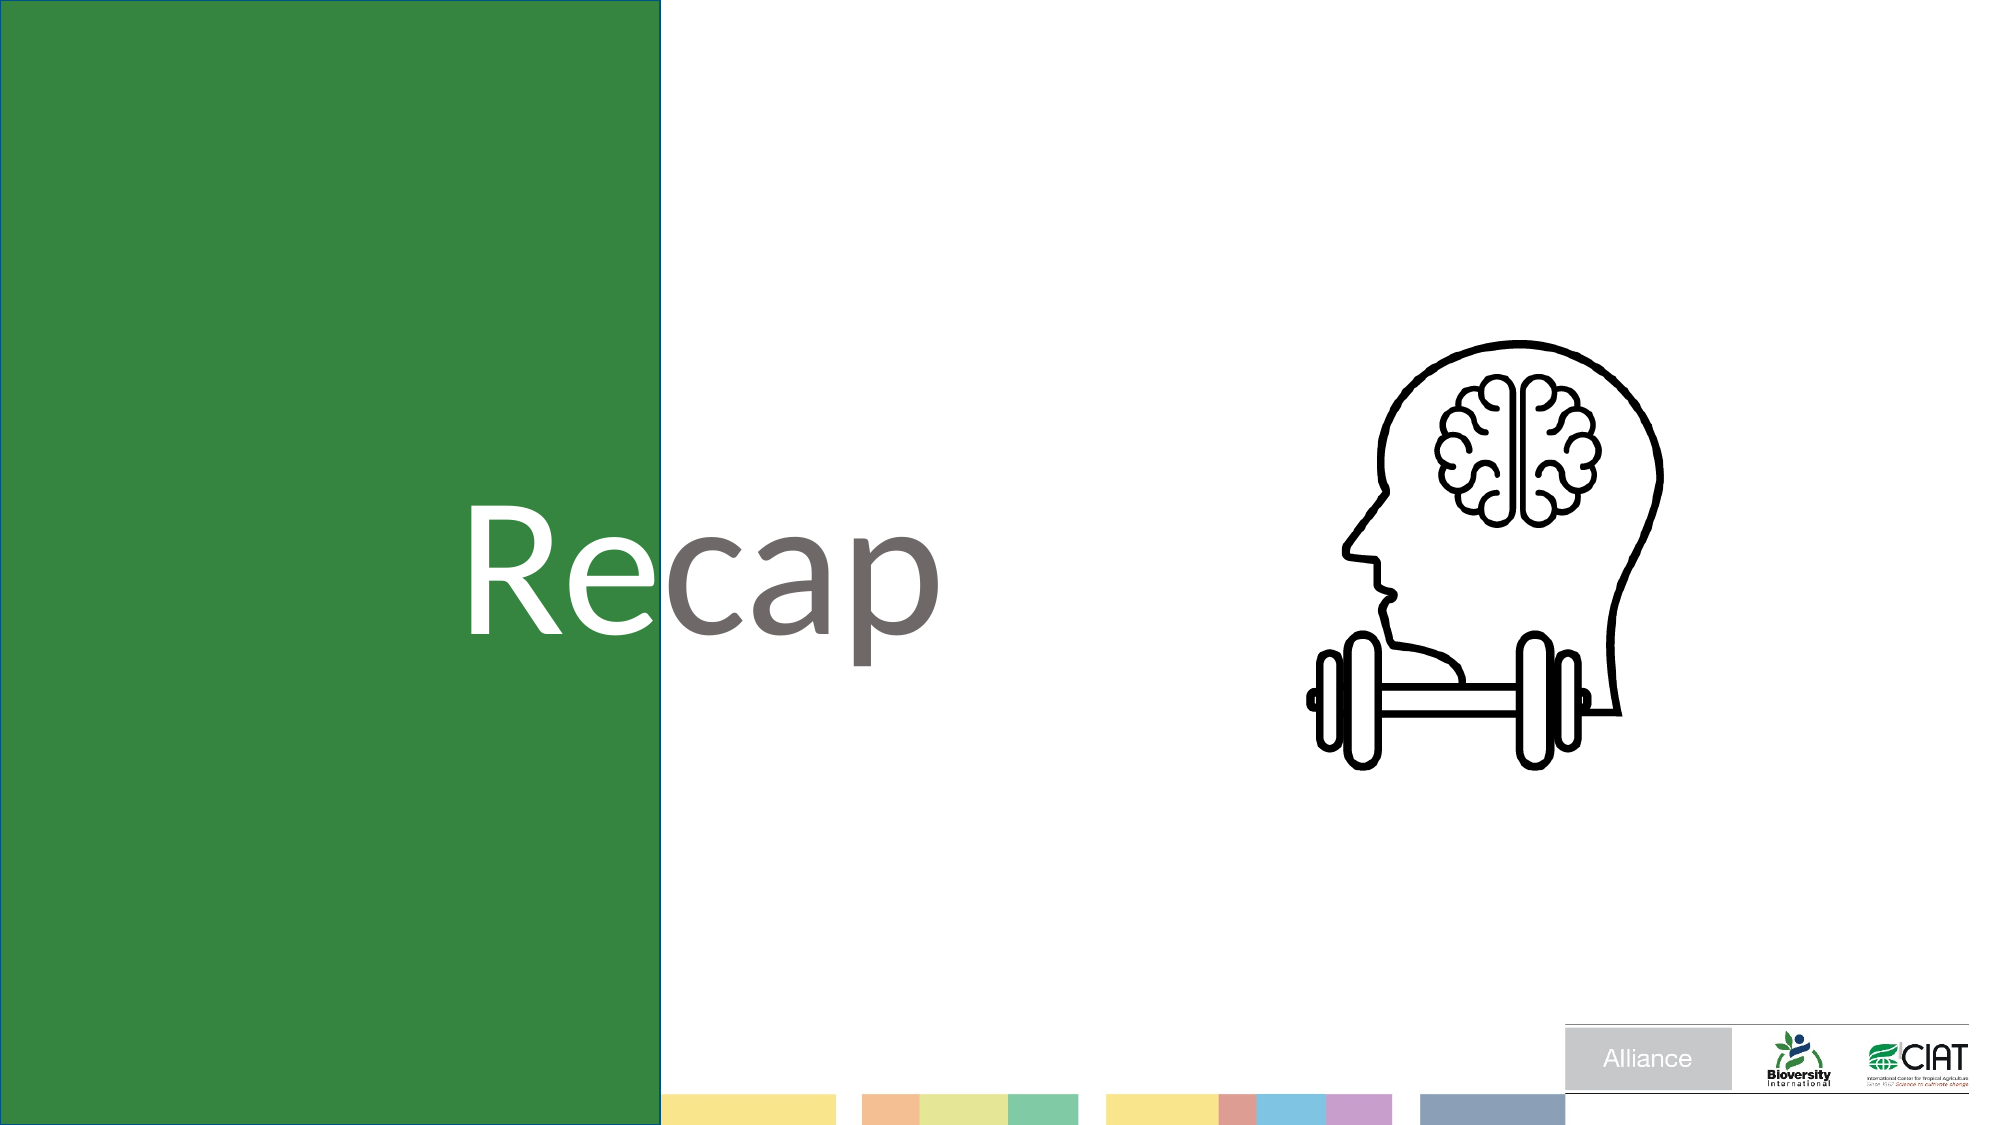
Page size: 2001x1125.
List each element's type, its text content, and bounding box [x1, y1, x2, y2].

picture [661, 0, 2000, 1125]
text_box Recap [442, 426, 961, 682]
text_box [0, 0, 661, 1125]
